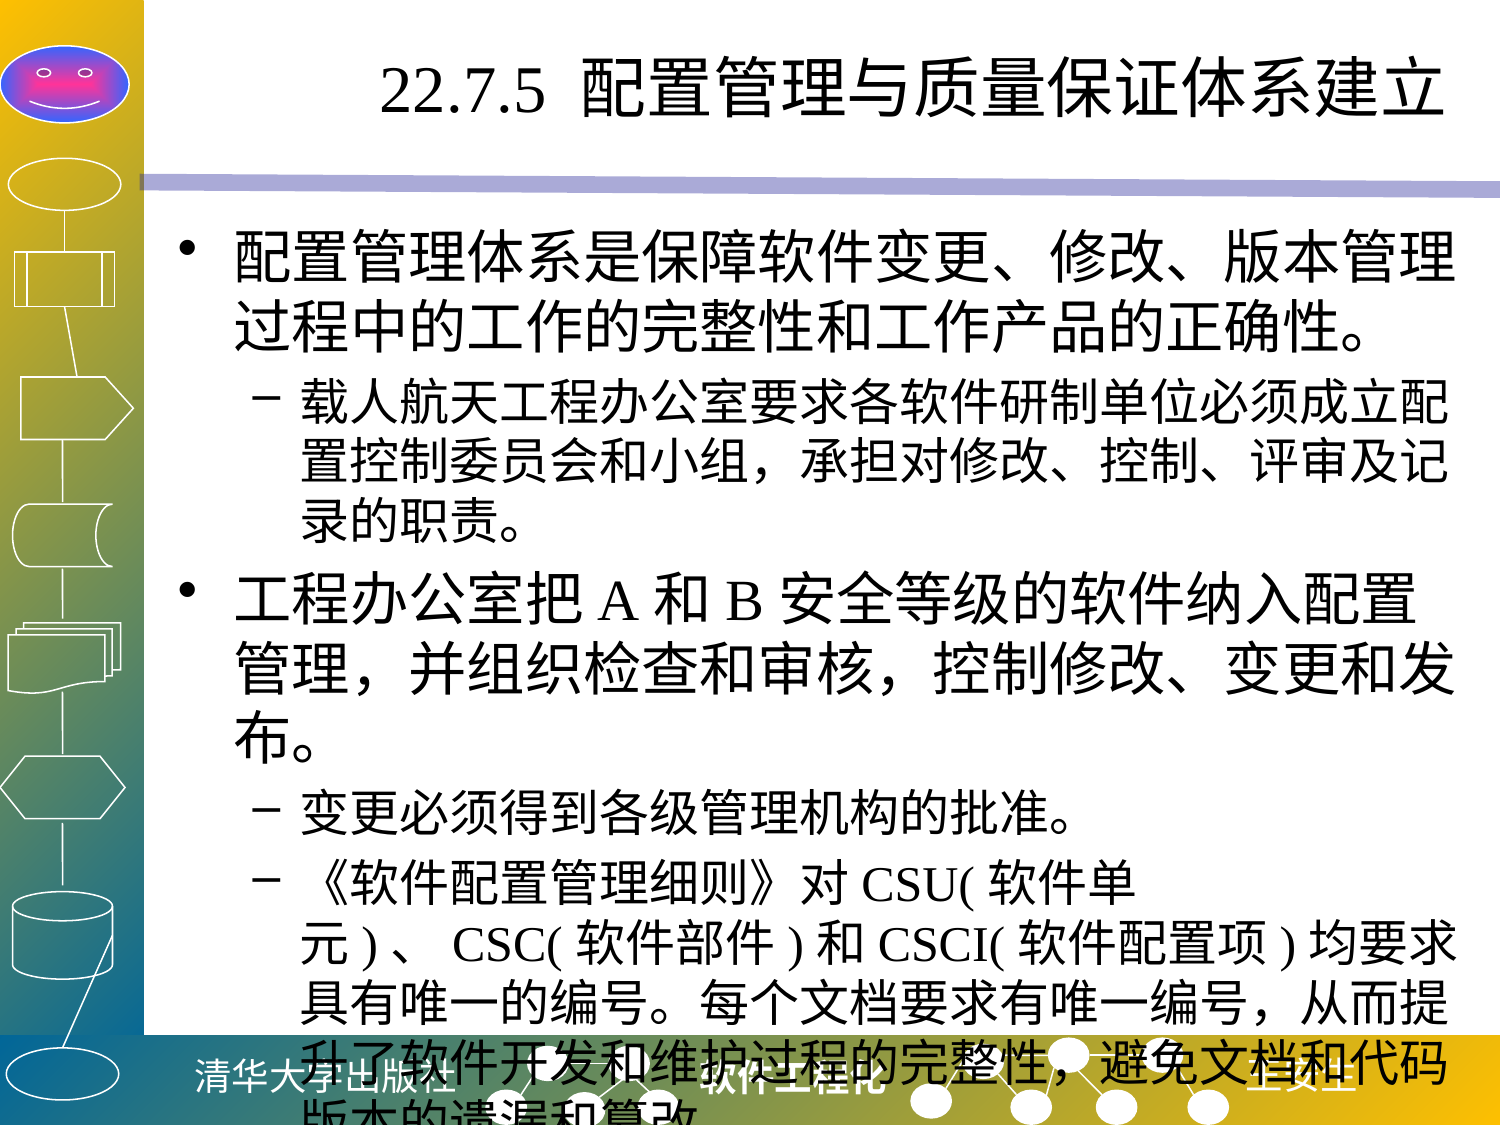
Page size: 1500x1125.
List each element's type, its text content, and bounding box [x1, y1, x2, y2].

title 22.7.5 配置管理与质量保证体系建立 [187, 24, 1463, 147]
list 配置管理体系是保障软件变更、修改、版本管理过程中的工作的完整性和工作产品的正确性。 载人航天工程办公室要求各软件研制单位必须成立配置控制委员会和小组，承担对修改、控制、评审及记录的职责。 工程办公室把A和B安全等级的软件纳入配置管理，并组织检查和审核，控制修改、变更和发布。 变更必须得到各级管理机构的批准。 《软件配置管理细则》对CSU(软件单元)、CSC(软件部件)和CSCI(软件配置项)均要求具有唯一的编号。每个文档要求有唯一编号，从而提升了软件开发和维护过程的完整性，避免文档和代码版本的遗漏和篡改。 [162, 212, 1476, 1017]
